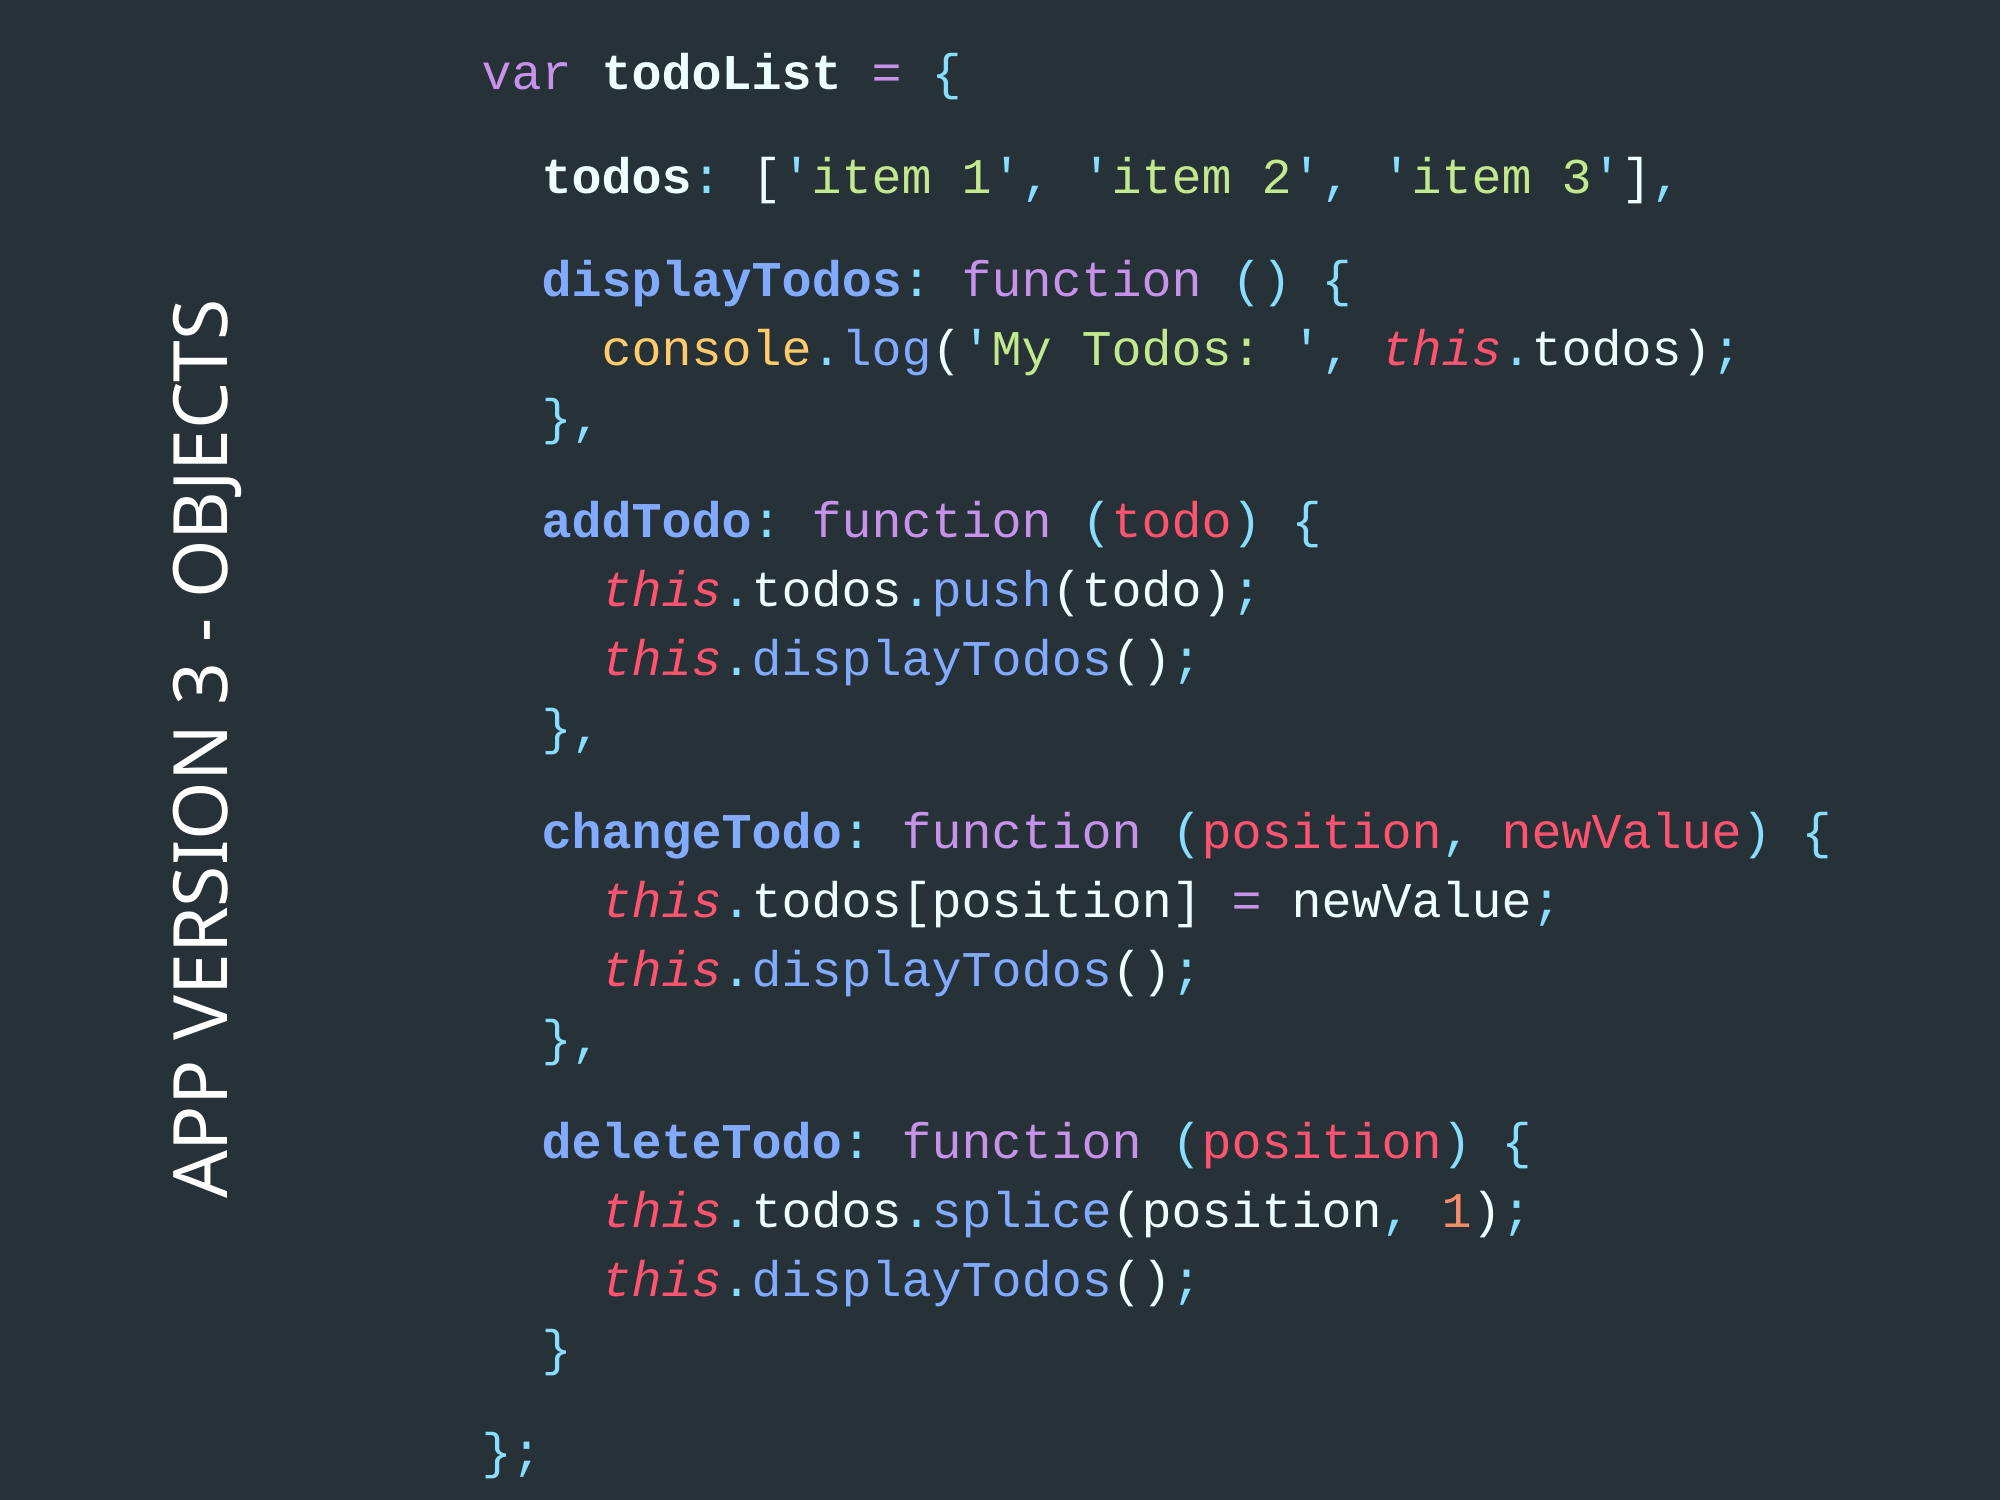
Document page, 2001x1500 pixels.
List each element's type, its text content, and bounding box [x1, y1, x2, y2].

text_box var todoList = { todos: ['item 1', 'item 2', 'item 3'], displayTodos: function () { console.log('My Todos: ', this.todos); }, addTodo: function (todo) { this.todos.push(todo); this.displayTodos(); }, changeTodo: function (position, newValue) { this.todos[position] = newValue; this.displayTodos(); }, deleteTodo: function (position) { this.todos.splice(position, 1); this.displayTodos(); } }; [470, 19, 1898, 1500]
text_box APP VERSION 3 - OBJECTS [137, 110, 258, 1388]
